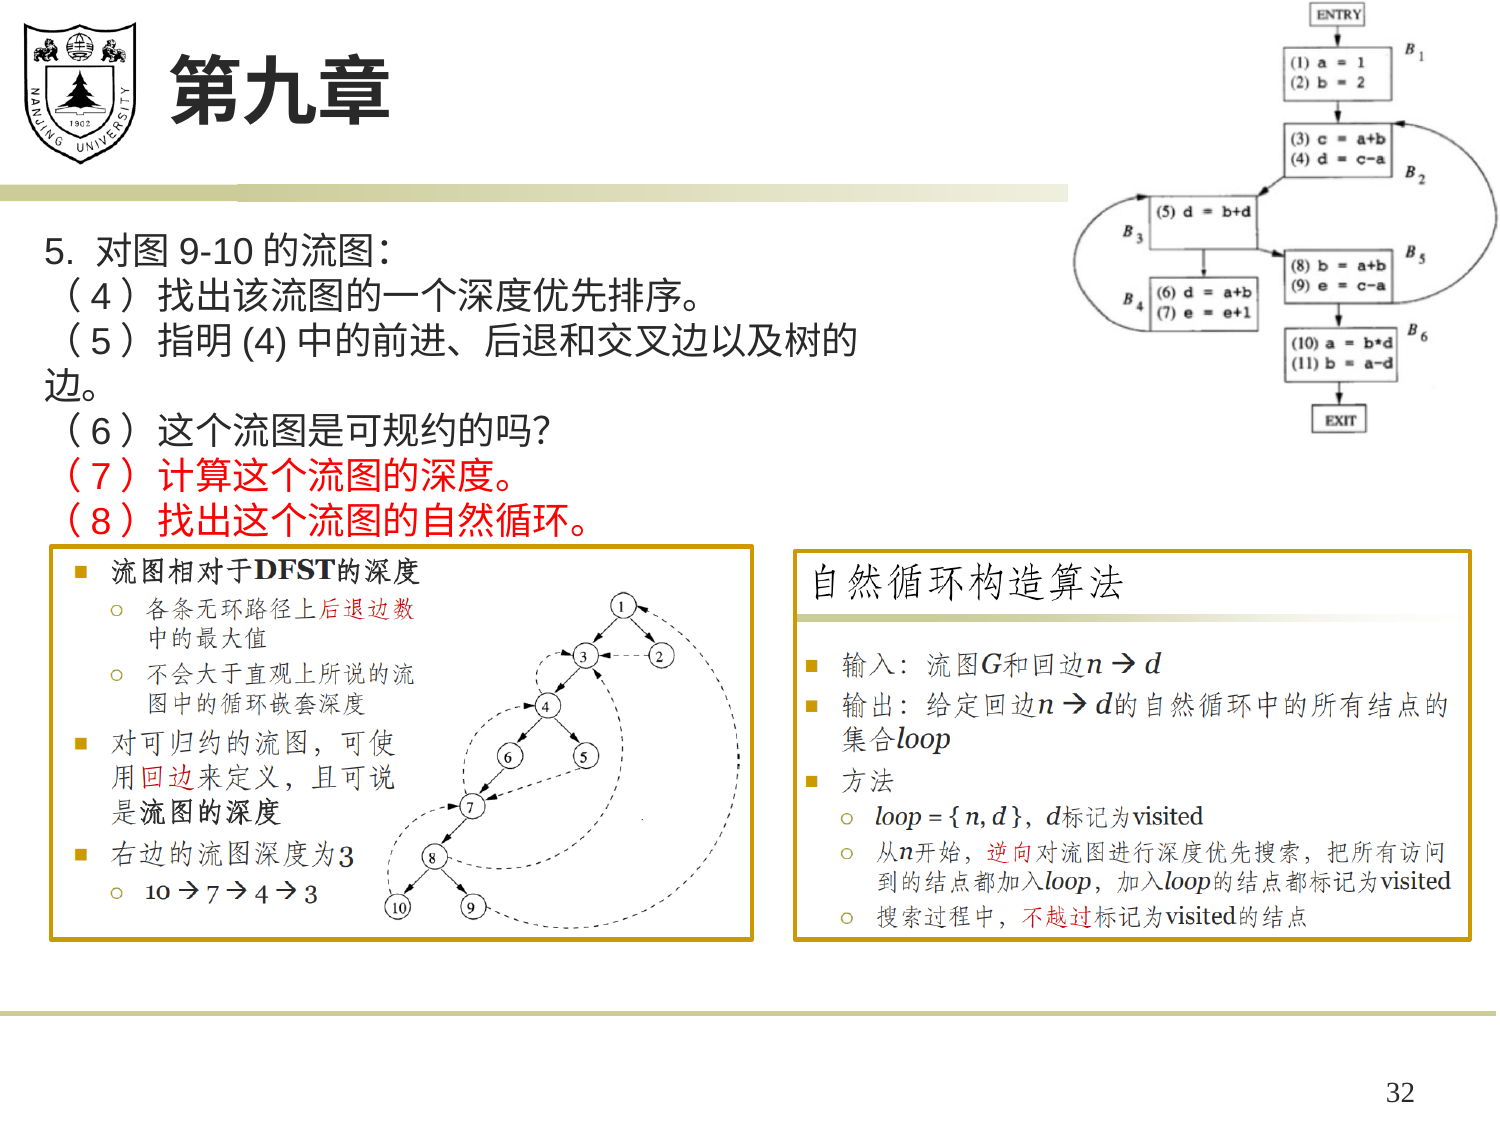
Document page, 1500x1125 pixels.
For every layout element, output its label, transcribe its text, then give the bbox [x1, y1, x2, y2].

picture [1068, 0, 1500, 436]
text_box 5. 对图9-10的流图： （4）找出该流图的一个深度优先排序。 （5）指明(4)中的前进、后退和交叉边以及树的边。 （6）这个流图是可规约的吗？ （7）计算这个流图的深度。 （8）找出这个流图的自然循环。 [29, 219, 904, 550]
picture [52, 548, 751, 938]
picture [796, 552, 1468, 938]
title 第九章 [152, 35, 1063, 141]
picture [17, 18, 143, 168]
picture [0, 1011, 1496, 1016]
